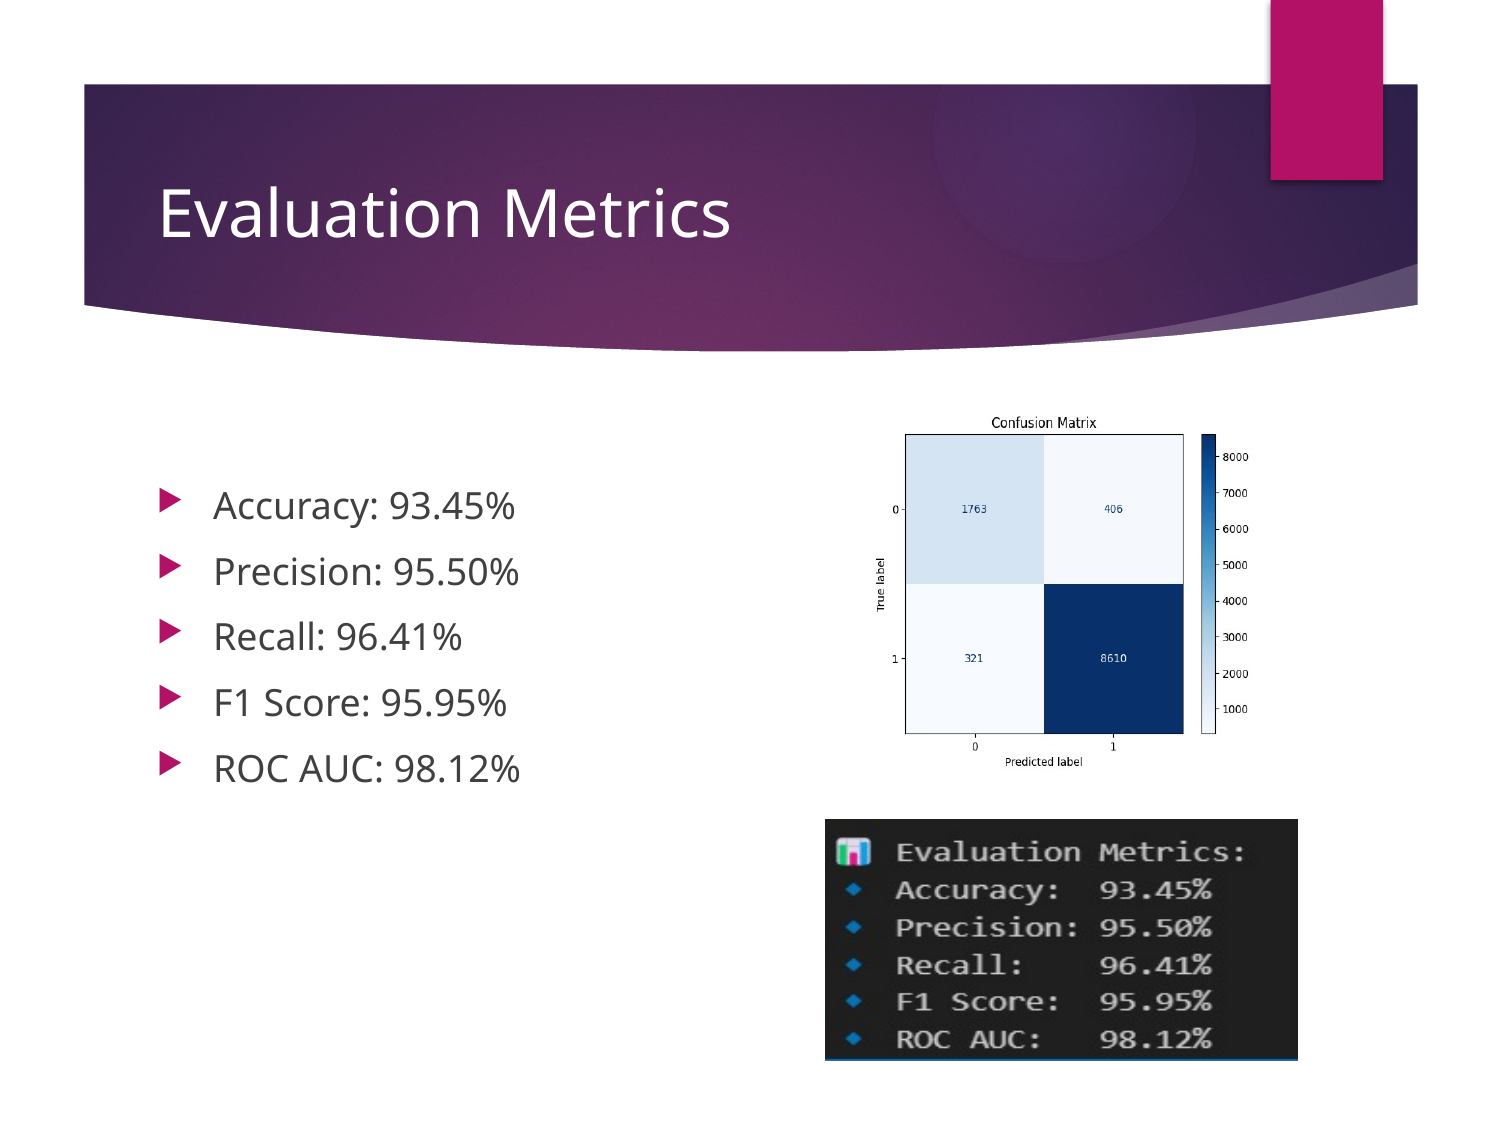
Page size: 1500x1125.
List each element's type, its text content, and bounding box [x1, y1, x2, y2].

title Evaluation Metrics [142, 152, 1183, 269]
picture [868, 407, 1255, 776]
picture [825, 819, 1299, 1061]
list Accuracy: 93.45% Precision: 95.50% Recall: 96.41% F1 Score: 95.95% ROC AUC: 98.12% [141, 408, 1183, 988]
